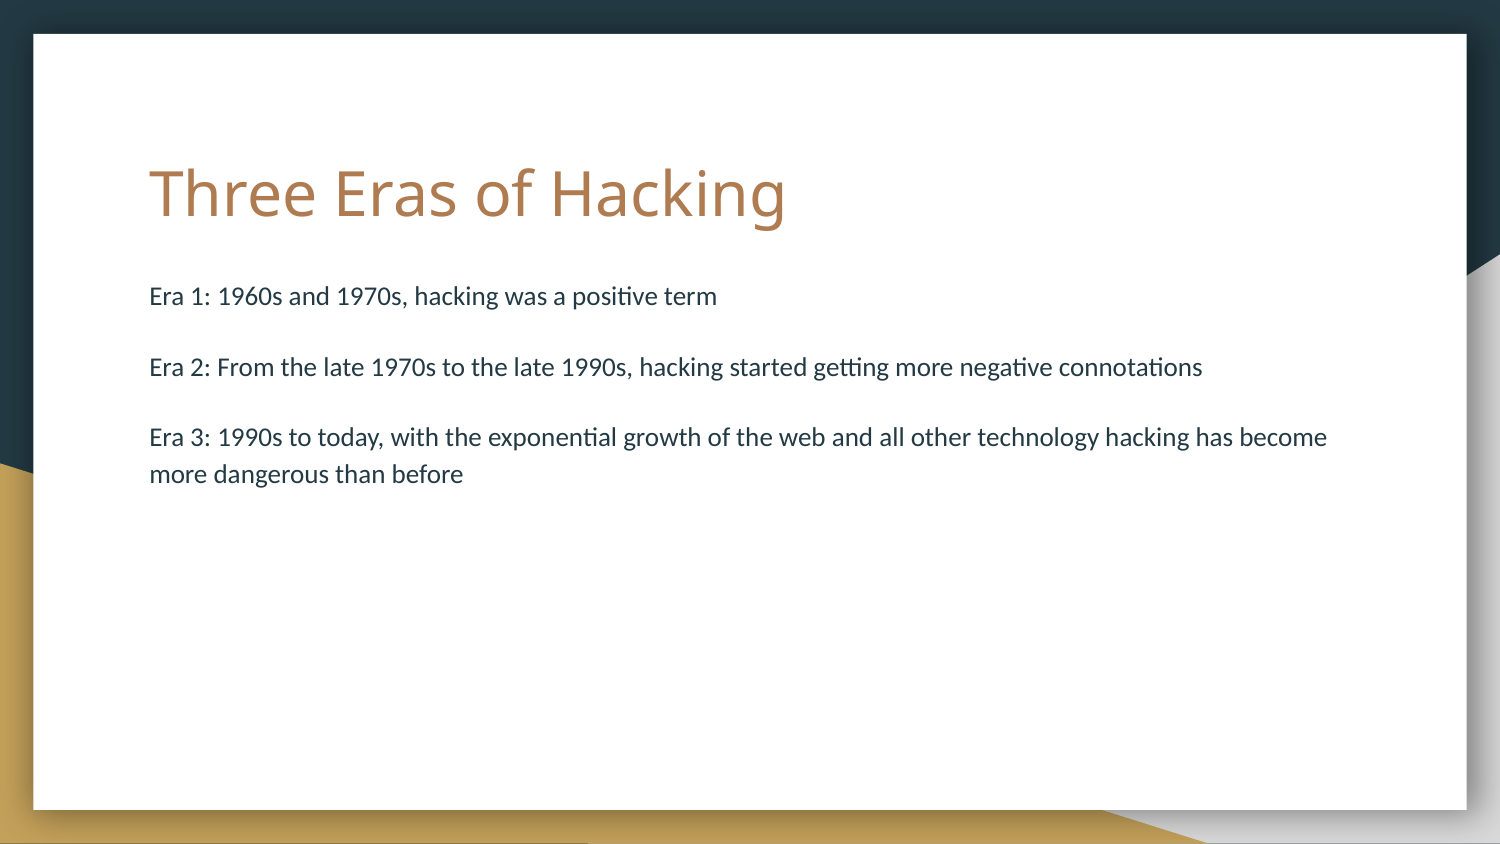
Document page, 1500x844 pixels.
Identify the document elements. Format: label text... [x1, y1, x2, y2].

list Era 1: 1960s and 1970s, hacking was a positive term Era 2: From the late 1970s to the late 1990s, hacking started getting more negative connotations Era 3: 1990s to today, with the exponential growth of the web and all other technology hacking has become more dangerous than before [134, 258, 1366, 772]
title Three Eras of Hacking [134, 138, 1366, 258]
